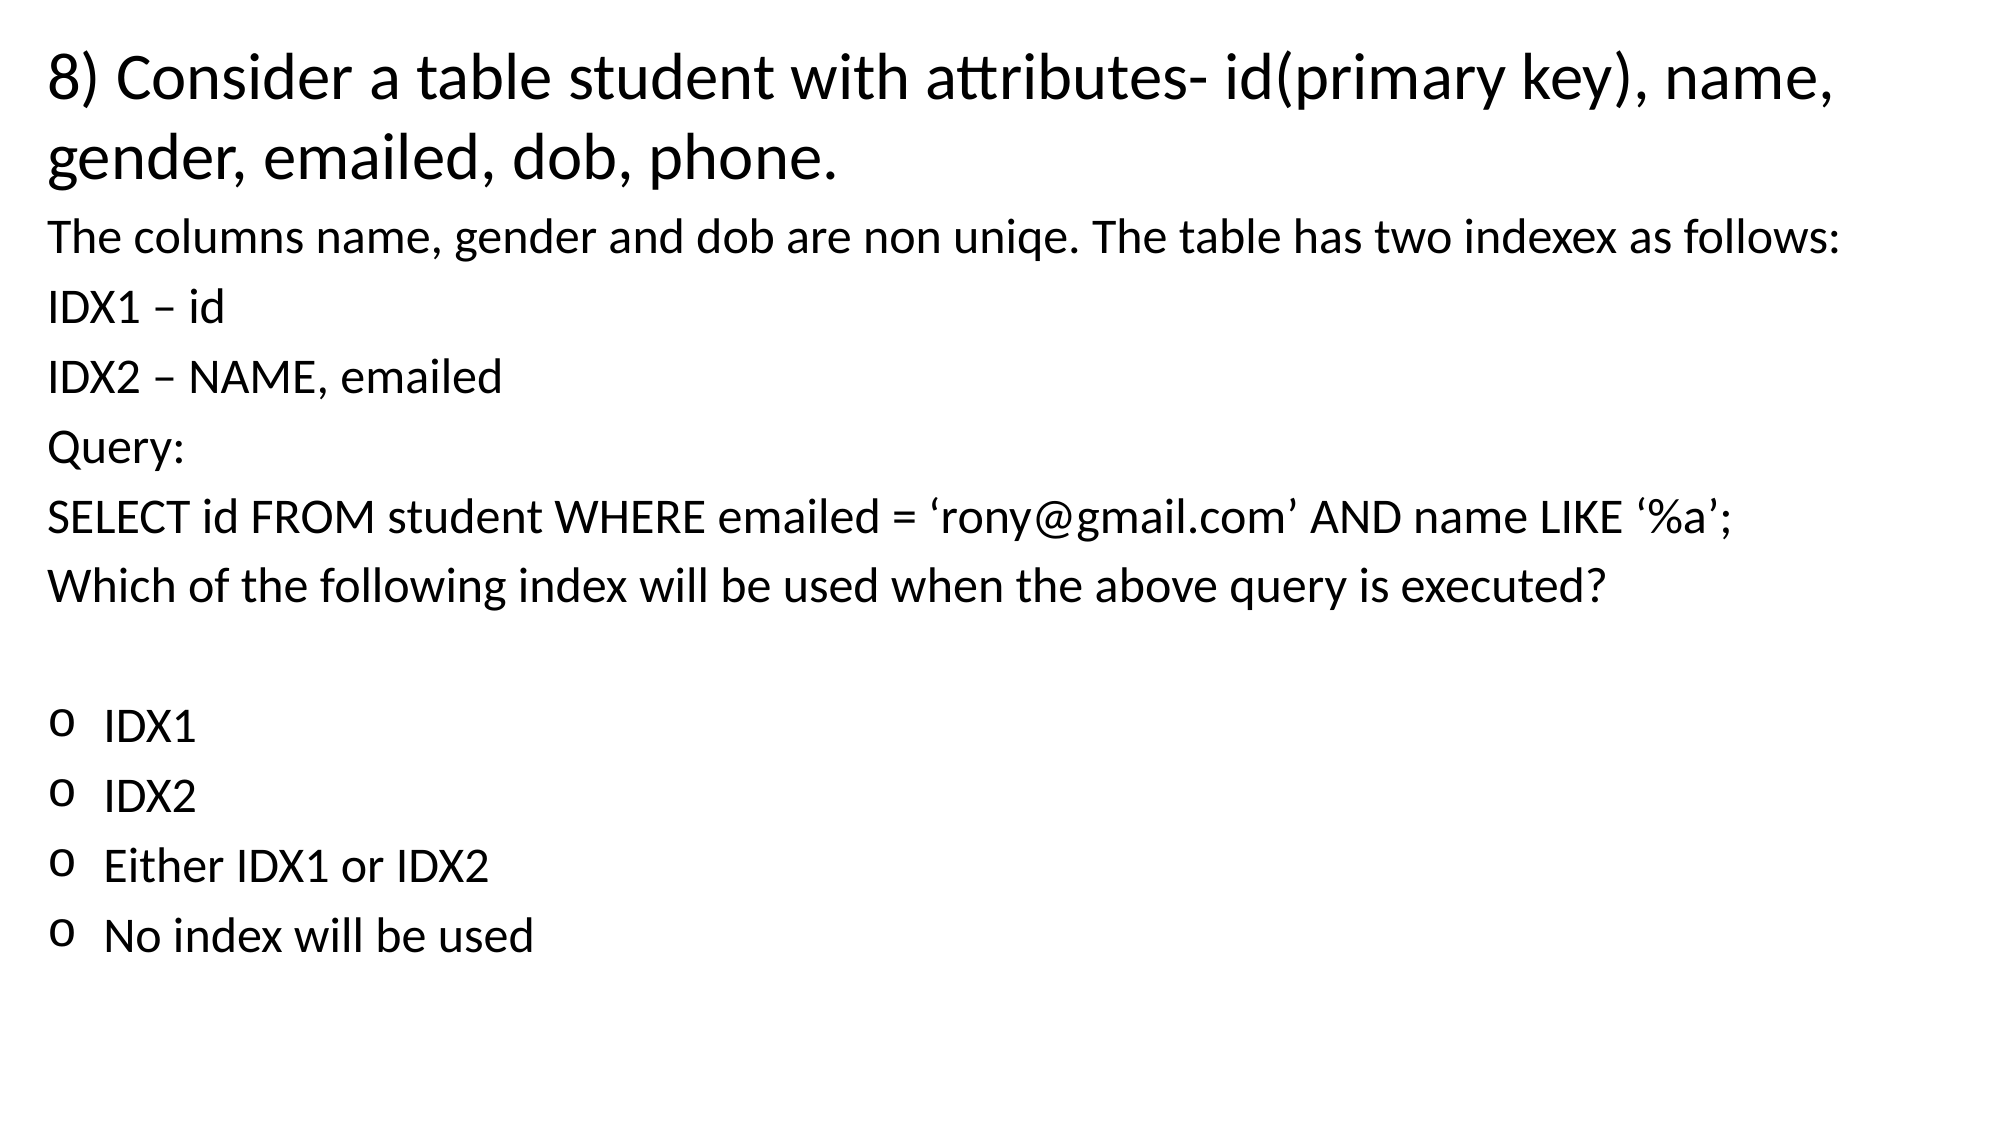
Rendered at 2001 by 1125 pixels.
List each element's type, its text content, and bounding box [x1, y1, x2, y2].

list 8) Consider a table student with attributes- id(primary key), name, gender, emailed, dob, phone. The columns name, gender and dob are non uniqe. The table has two indexex as follows: IDX1 – id IDX2 – NAME, emailed Query: SELECT id FROM student WHERE emailed = ‘rony@gmail.com’ AND name LIKE ‘%a’; Which of the following index will be used when the above query is executed? IDX1 IDX2 Either IDX1 or IDX2 No index will be used [32, 25, 1978, 1078]
